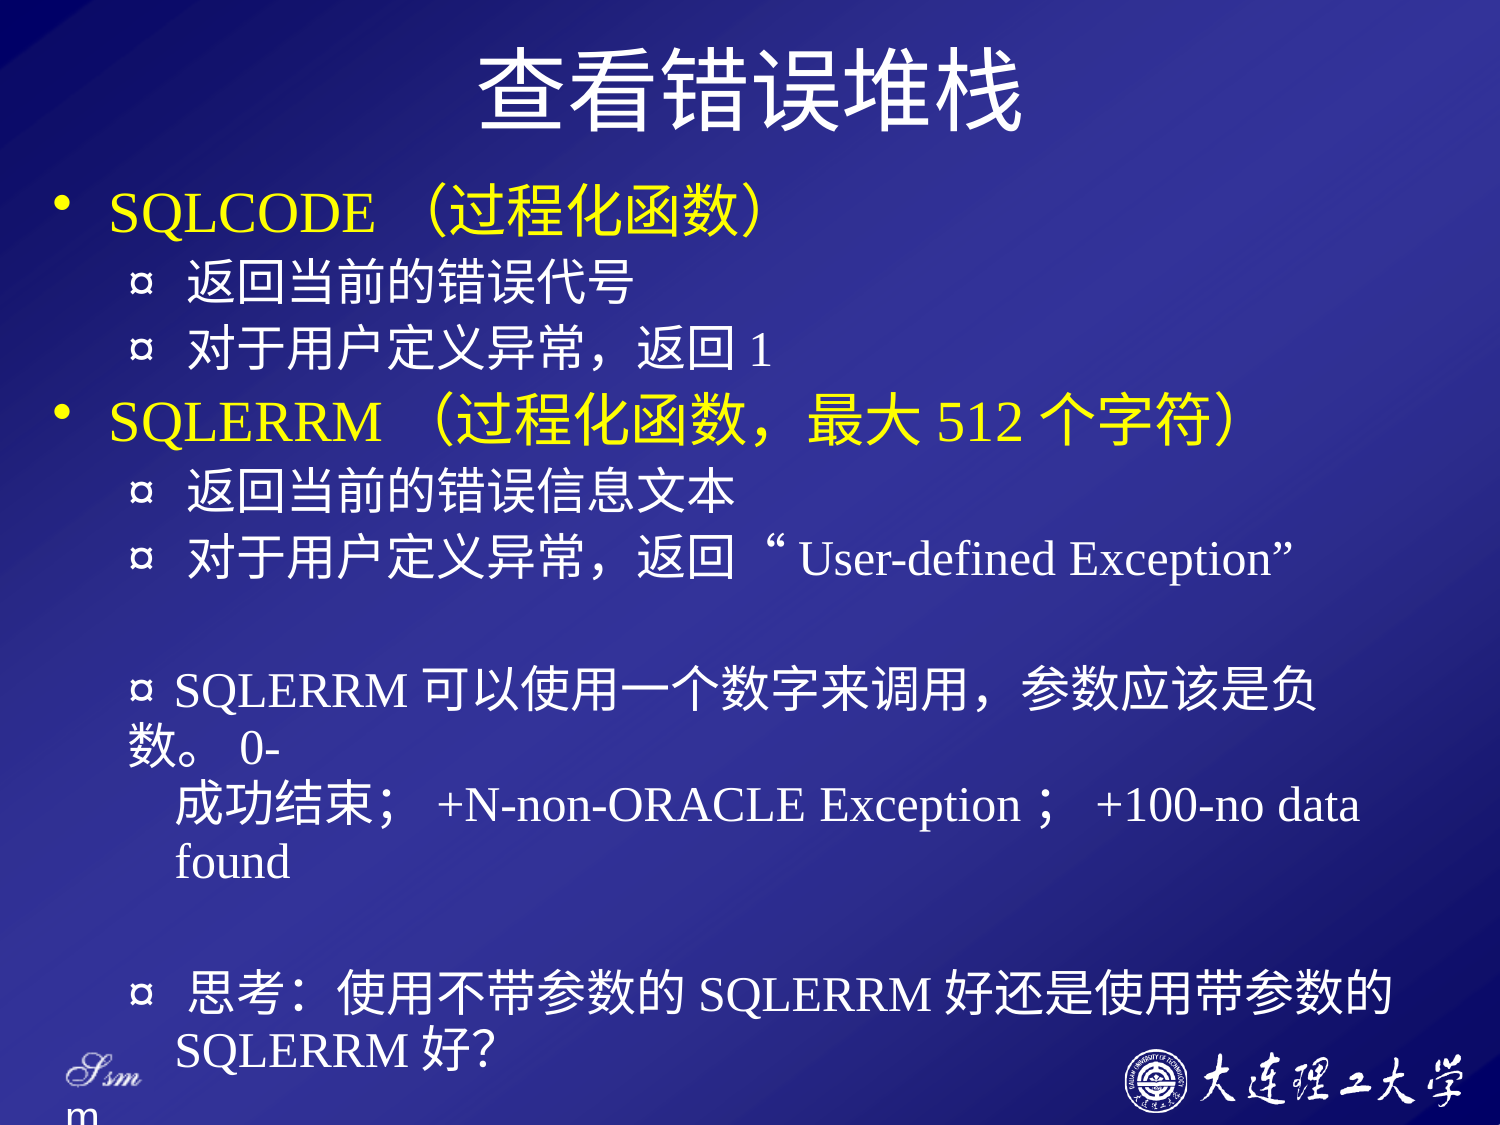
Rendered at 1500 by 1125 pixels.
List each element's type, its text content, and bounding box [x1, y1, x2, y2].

title 查看错误堆栈 [473, 30, 1027, 164]
text_box [49, 1037, 155, 1102]
text_box SQLCODE（过程化函数） ¤ 返回当前的错误代号 ¤ 对于用户定义异常，返回1 SQLERRM（过程化函数，最大512个字符） ¤ 返回当前的错误信息文本 ¤ 对于用户定义异常，返回“User-defined Exception” ¤ SQLERRM可以使用一个数字来调用，参数应该是负数。0- 成功结束；+N-non-ORACLE Exception；+100-no data found ¤ 思考：使用不带参数的SQLERRM好还是使用带参数的 SQLERRM好？ [50, 164, 1459, 1078]
picture [0, 0, 1500, 1125]
text_box Ssm [64, 1102, 149, 1125]
